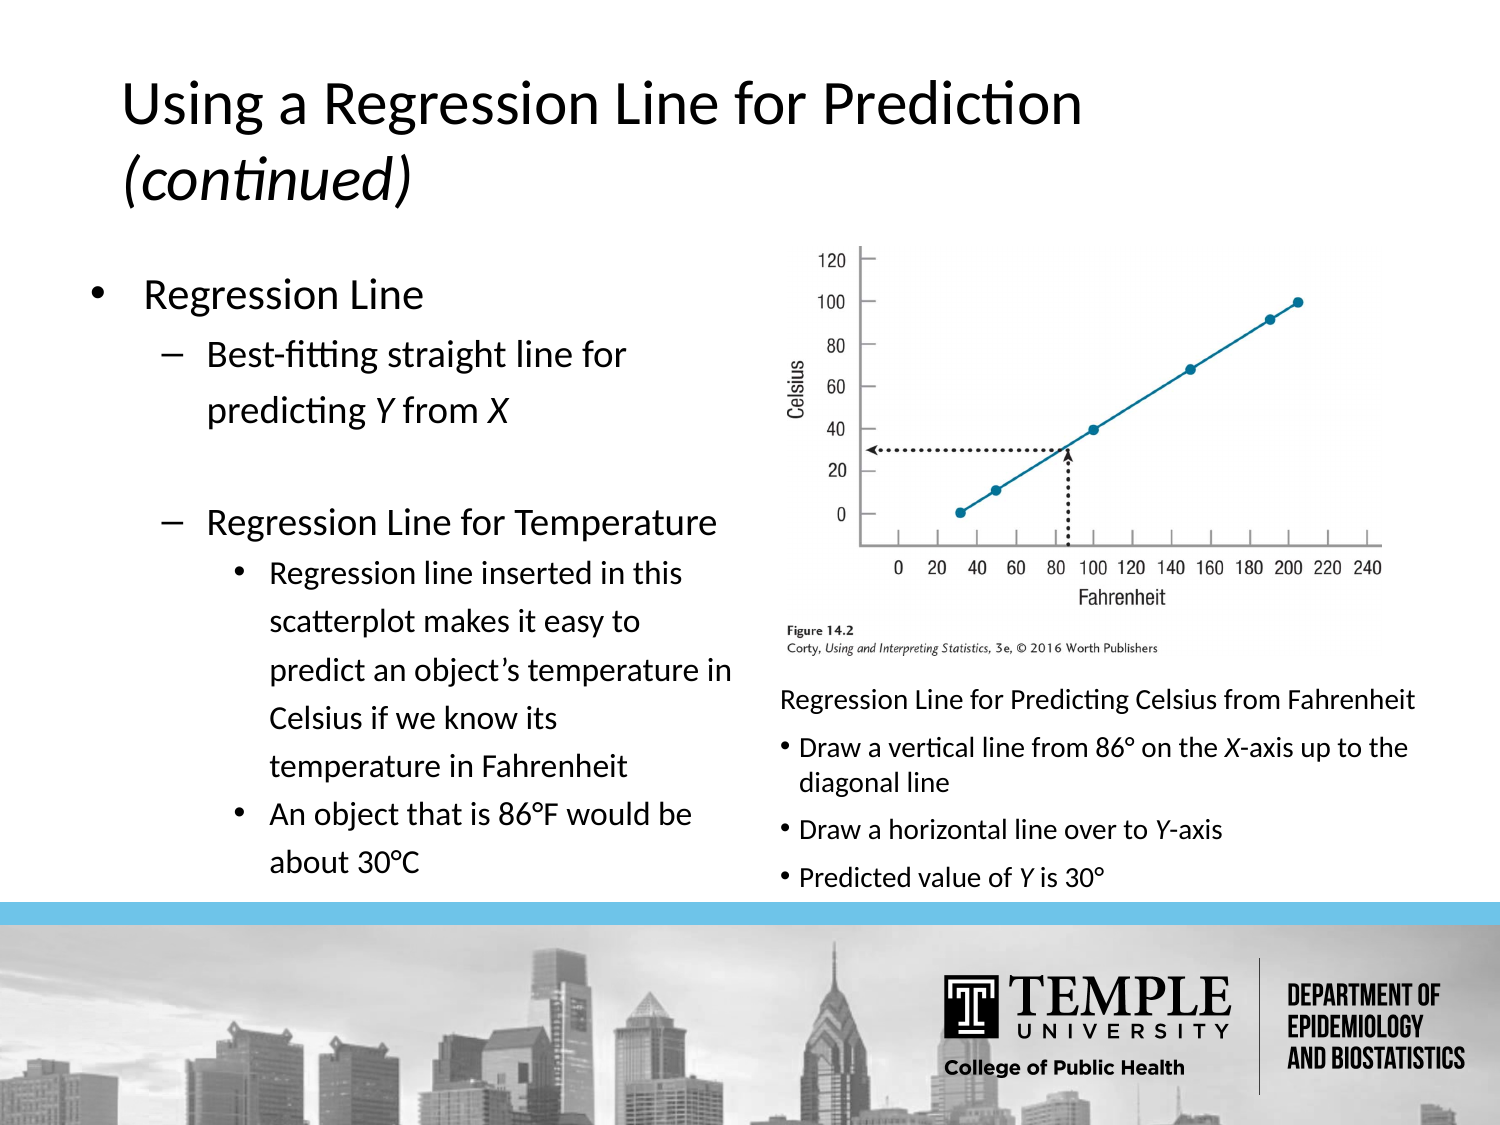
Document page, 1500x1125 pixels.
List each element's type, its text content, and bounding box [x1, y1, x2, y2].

text_box Regression Line for Predicting Celsius from Fahrenheit Draw a vertical line from 86° on the X-axis up to the diagonal line Draw a horizontal line over to Y-axis Predicted value of Y is 30° [765, 673, 1453, 901]
list Regression Line Best-fitting straight line for predicting Y from X Regression Line for Temperature Regression line inserted in this scatterplot makes it easy to predict an object’s temperature in Celsius if we know its temperature in Fahrenheit An object that is 86°F would be about 30°C [75, 247, 750, 901]
picture [0, 902, 1500, 1125]
picture [787, 246, 1382, 657]
title Using a Regression Line for Prediction (continued) [106, 53, 1283, 222]
